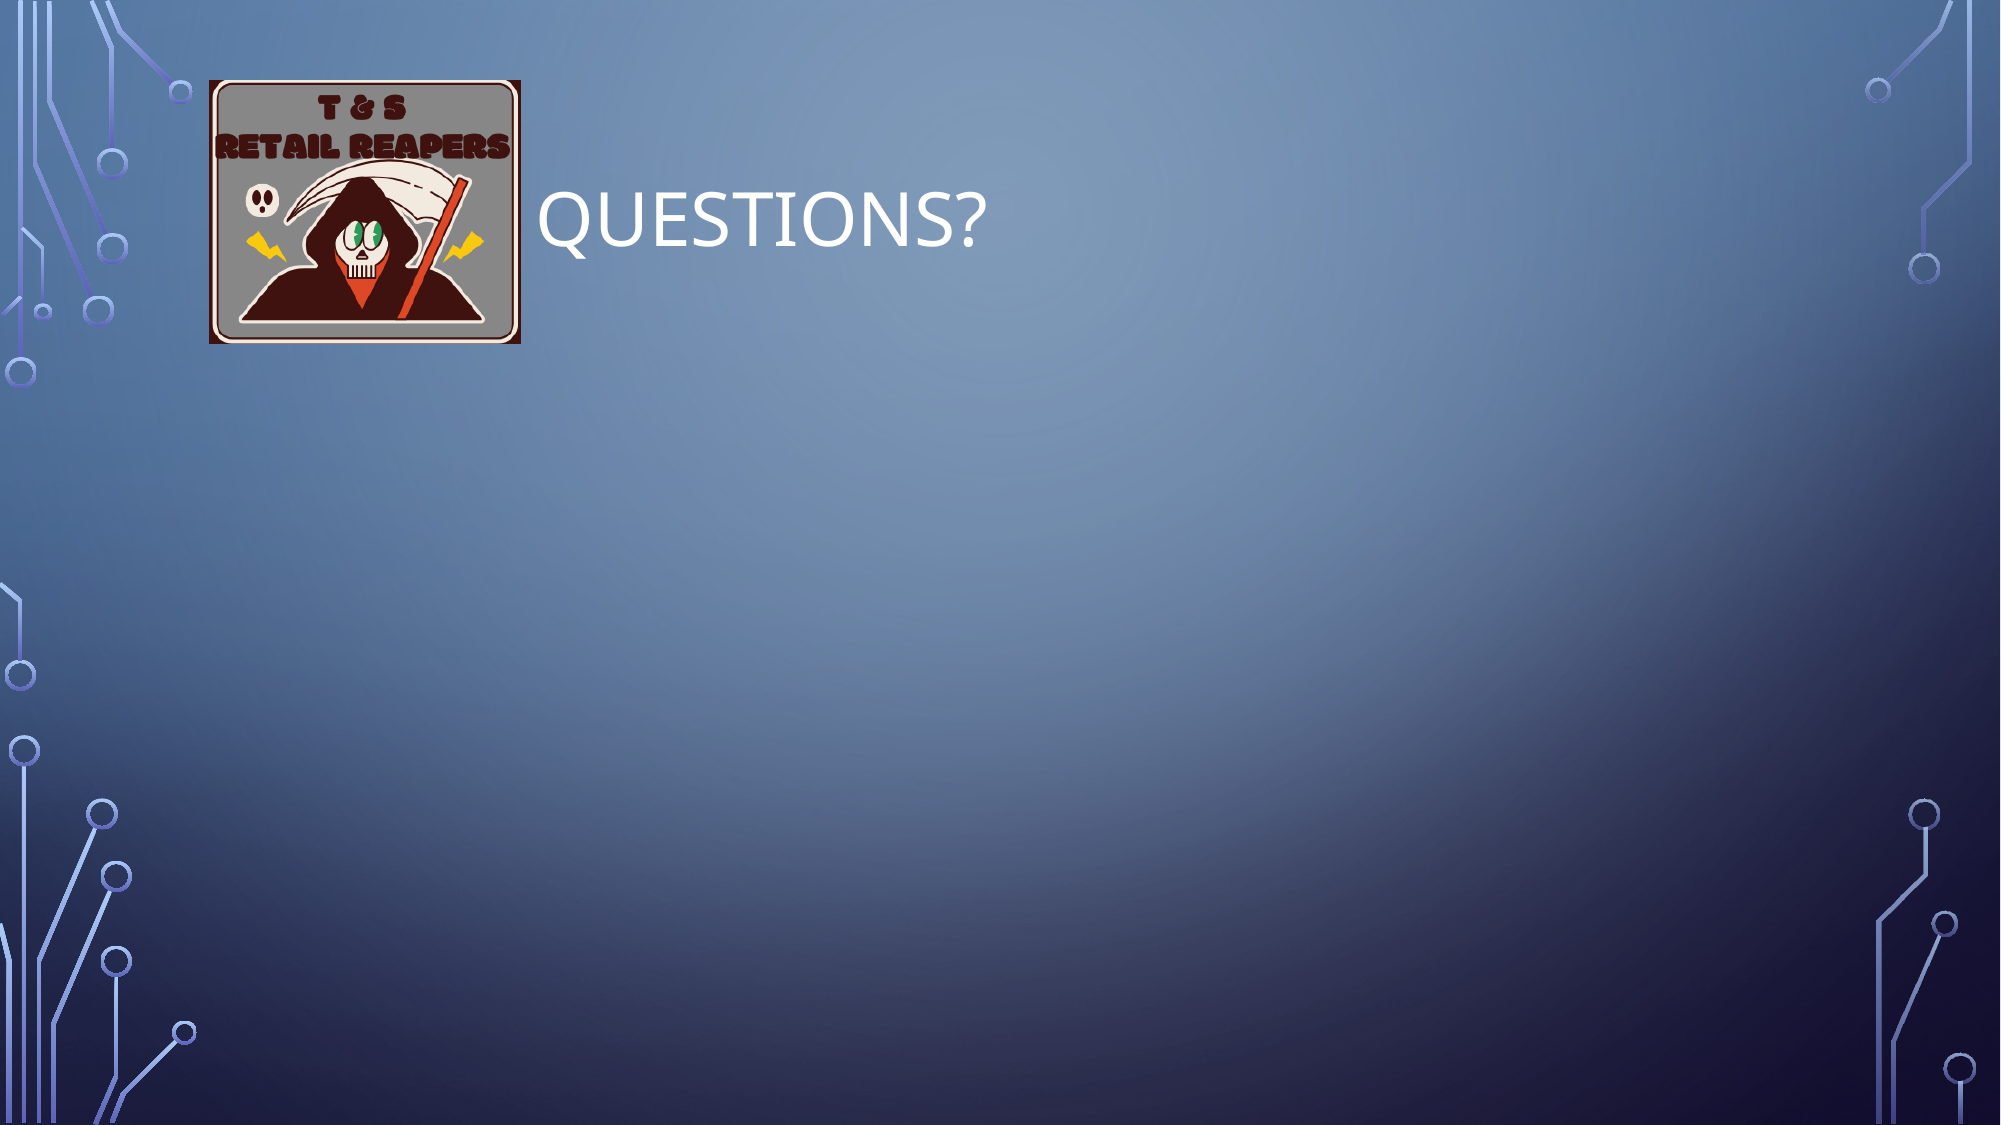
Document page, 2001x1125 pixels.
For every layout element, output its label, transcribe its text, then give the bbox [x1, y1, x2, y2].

text_box [209, 406, 1859, 1052]
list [208, 80, 521, 345]
title Questions? [521, 101, 1813, 344]
